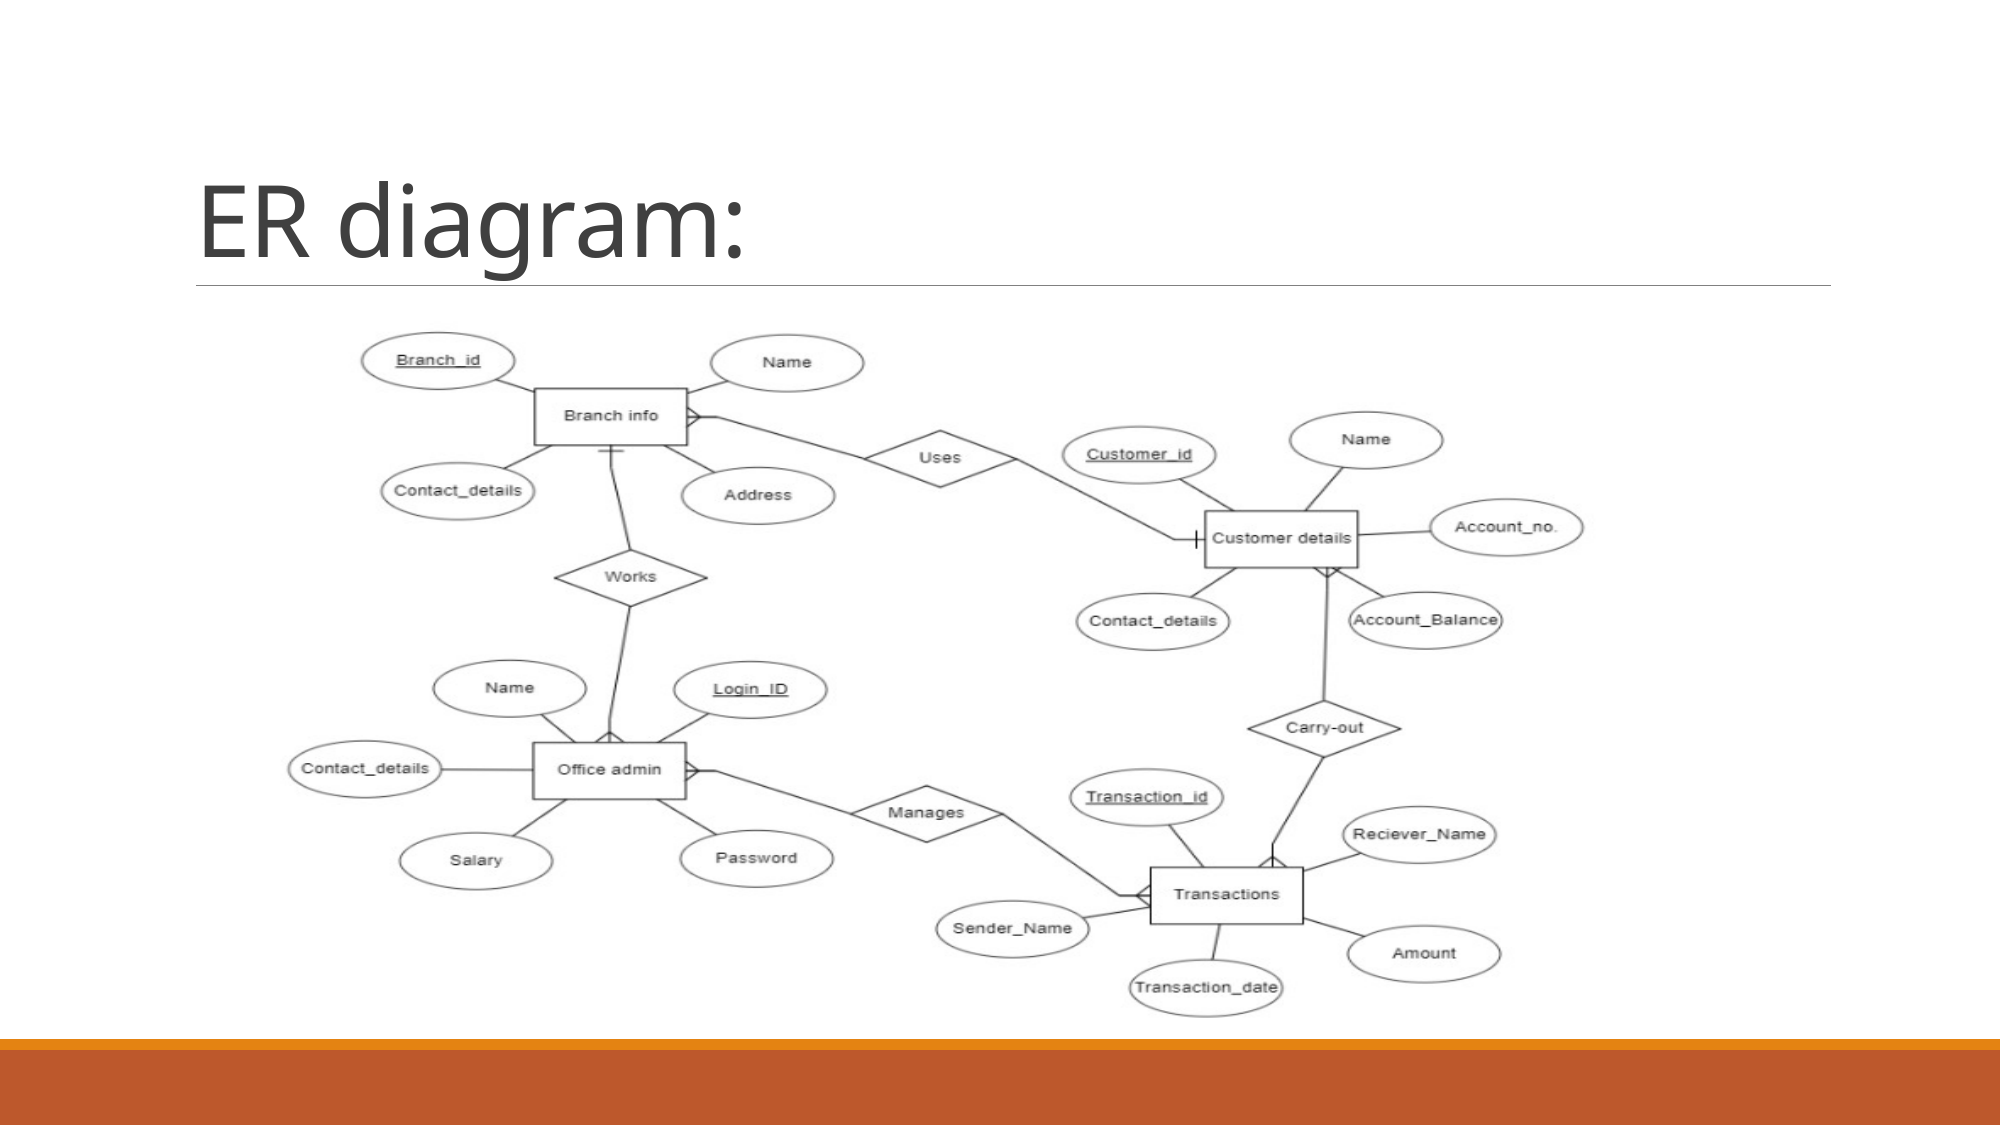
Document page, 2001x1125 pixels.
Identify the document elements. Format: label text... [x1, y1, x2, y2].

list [267, 302, 1604, 1034]
title ER diagram: [180, 47, 1830, 285]
